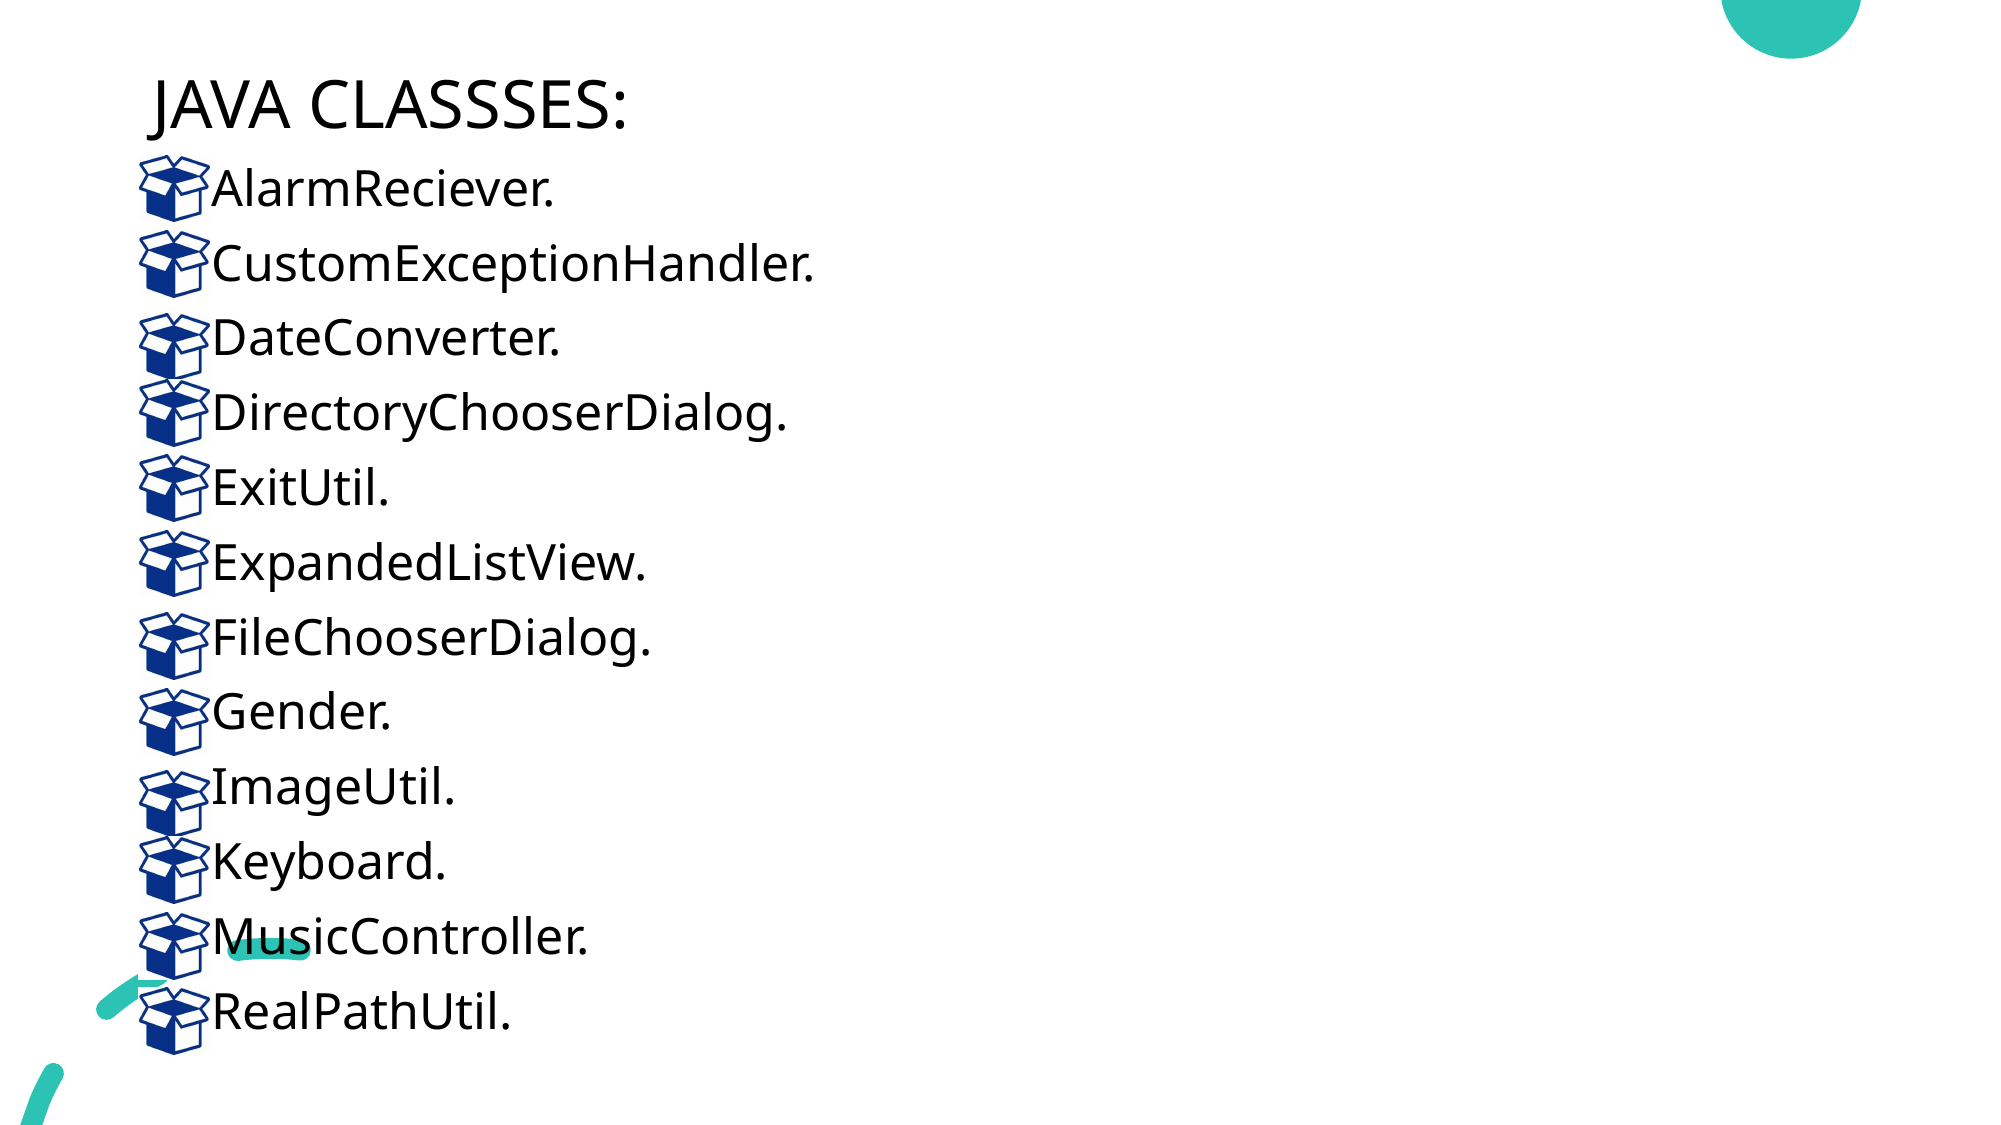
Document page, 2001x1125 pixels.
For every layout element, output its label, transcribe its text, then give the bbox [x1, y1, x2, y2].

picture [138, 612, 211, 680]
picture [138, 313, 211, 447]
list AlarmReciever. CustomExceptionHandler. DateConverter. DirectoryChooserDialog. ExitUtil. ExpandedListView. FileChooserDialog. Gender. ImageUtil. Keyboard. MusicController. RealPathUtil. [14, 155, 1983, 1108]
picture [138, 530, 211, 598]
picture [138, 912, 211, 980]
picture [138, 987, 211, 1055]
picture [138, 688, 211, 756]
title JAVA CLASSSES: [137, 59, 738, 155]
picture [138, 155, 211, 223]
picture [138, 230, 211, 298]
picture [138, 770, 211, 904]
picture [138, 454, 211, 522]
